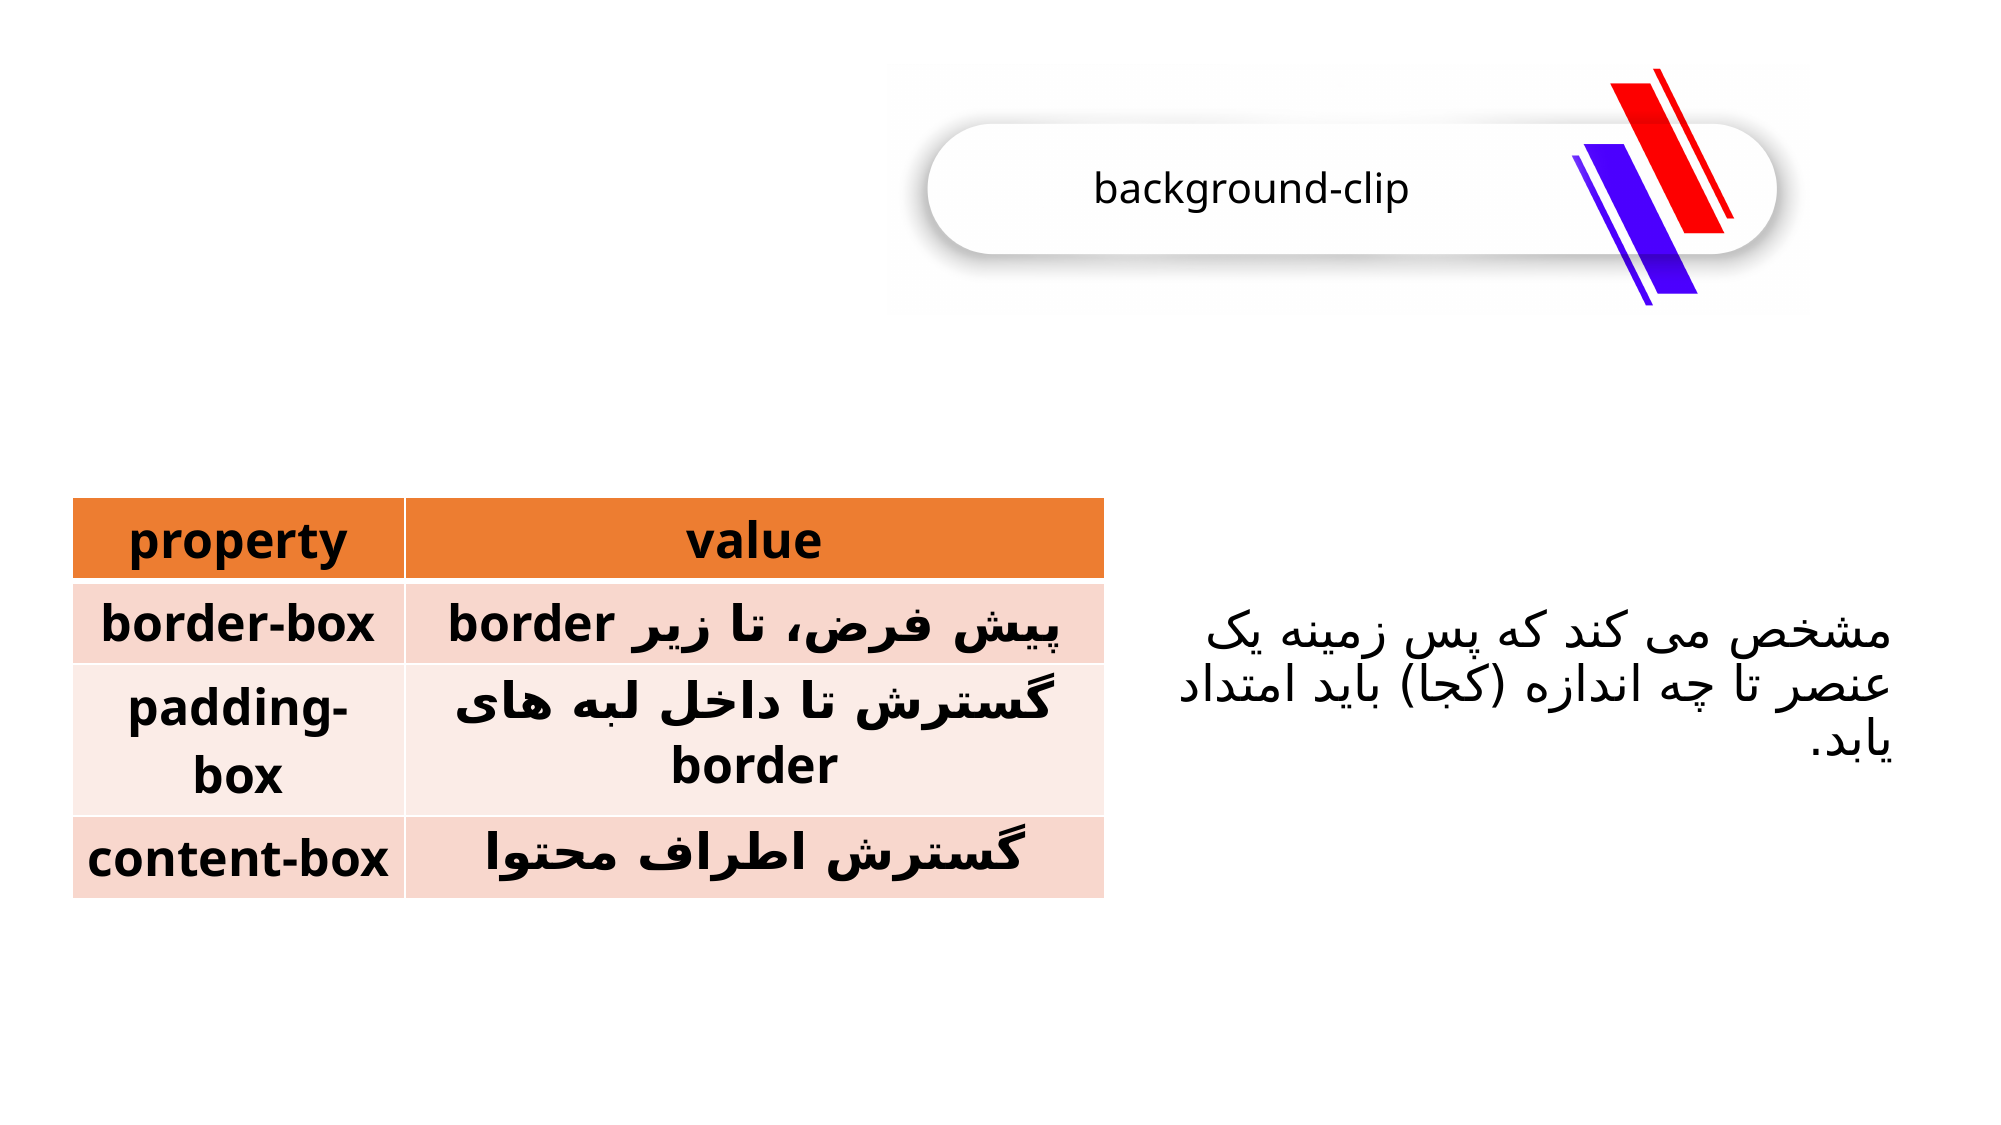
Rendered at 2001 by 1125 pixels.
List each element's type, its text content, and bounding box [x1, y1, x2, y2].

table_cell پیش فرض، تا زیر border [406, 584, 1104, 663]
table_cell گسترش تا داخل لبه های border [406, 665, 1104, 815]
table_cell گسترش اطراف محتوا [406, 817, 1104, 898]
picture [887, 64, 1810, 315]
table_cell padding-box [73, 665, 404, 815]
subtitle مشخص می کند که پس زمینه یک عنصر تا چه اندازه (کجا) باید امتداد یابد. [1105, 467, 1909, 905]
table_header property [73, 498, 404, 578]
table_cell content-box [73, 817, 404, 898]
table_cell border-box [73, 584, 404, 663]
table_header value [406, 498, 1104, 578]
